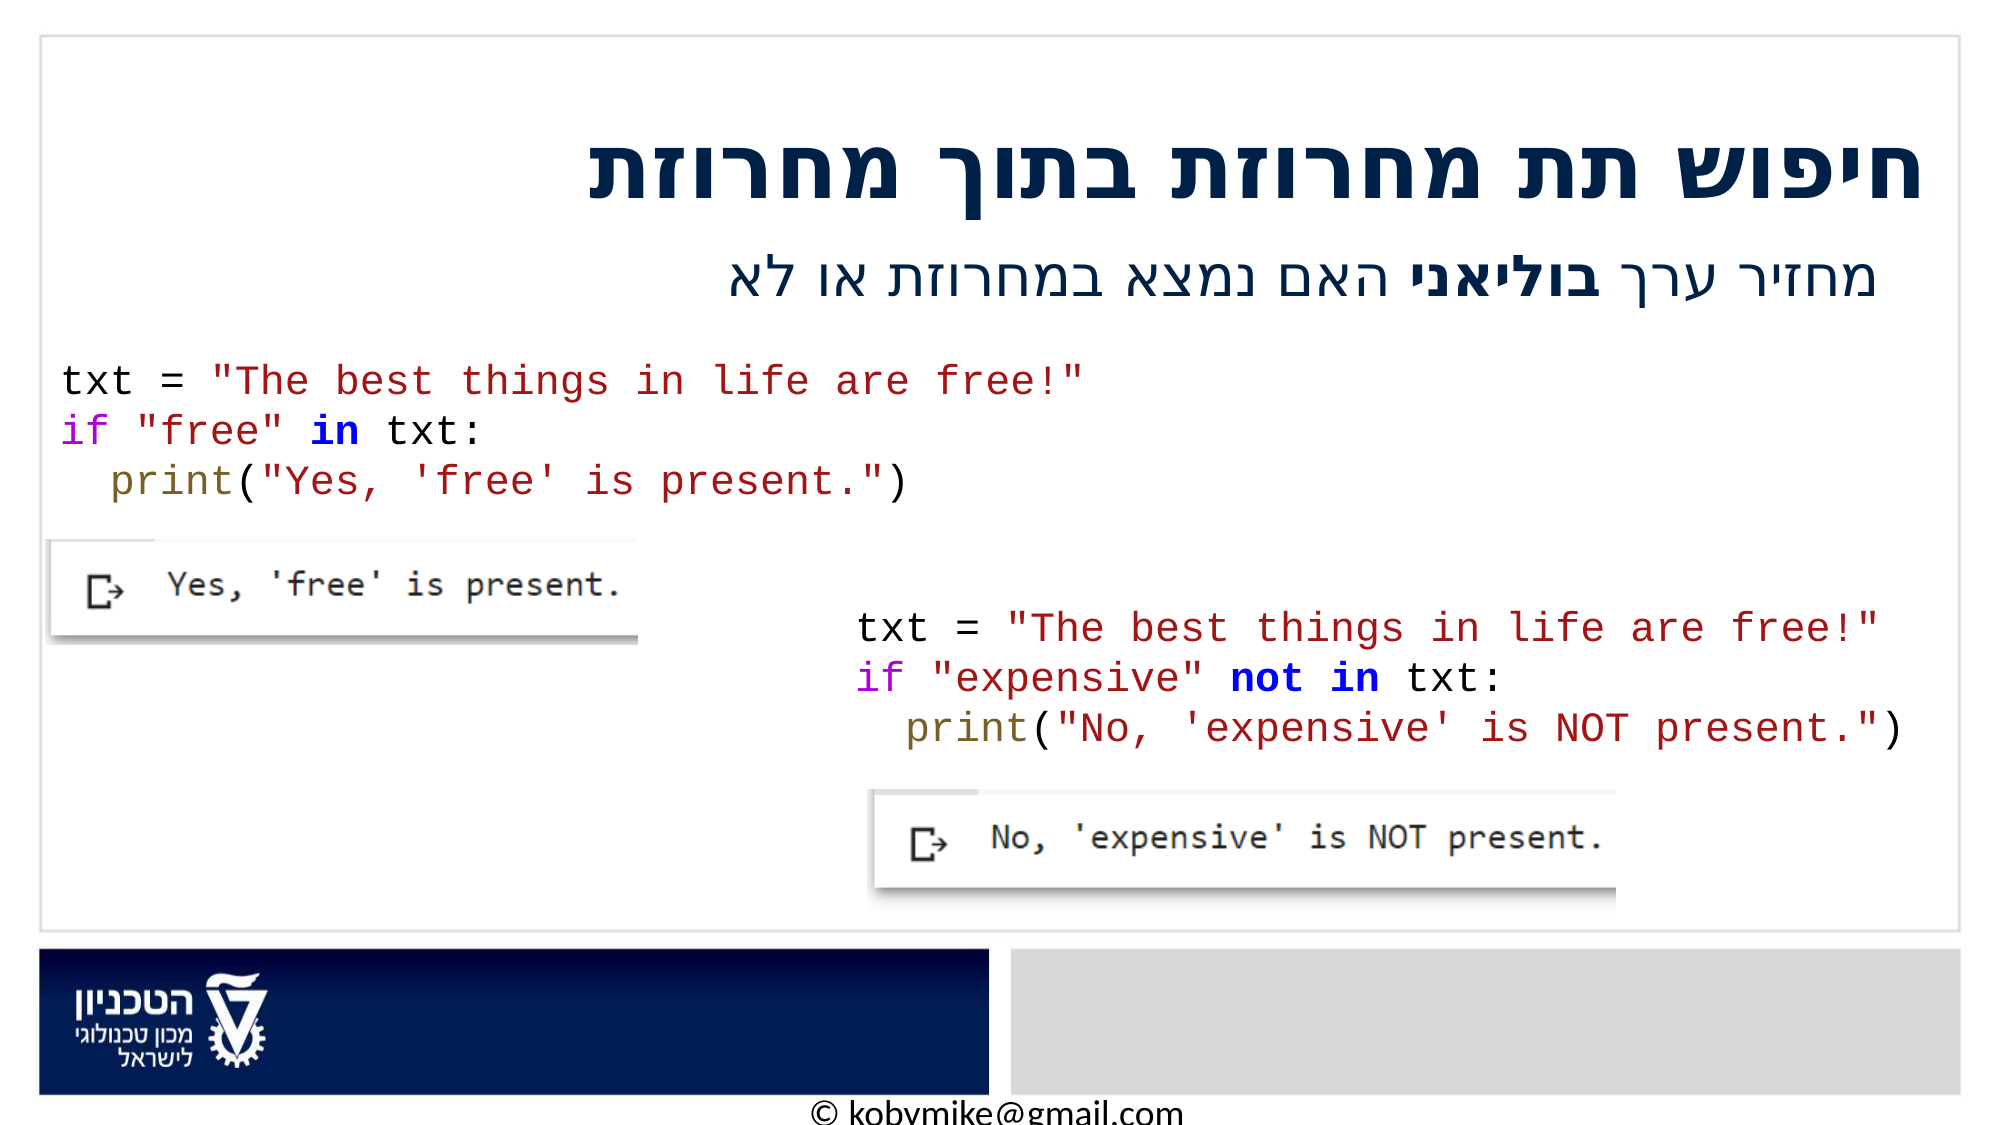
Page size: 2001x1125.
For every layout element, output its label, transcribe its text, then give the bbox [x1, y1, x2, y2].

picture [869, 1110, 879, 1124]
picture [854, 1117, 860, 1125]
picture [1139, 1110, 1149, 1124]
text_box txt = "The best things in life are free!" if "expensive" not in txt: print("No, 'expensive' is NOT present.") [840, 591, 1944, 807]
picture [1050, 1110, 1057, 1125]
picture [1006, 1111, 1013, 1121]
picture [979, 1110, 988, 1115]
picture [1171, 1110, 1178, 1125]
picture [890, 1110, 899, 1124]
text_box txt = "The best things in life are free!" if "free" in txt: print("Yes, 'free' is present.") [45, 345, 1149, 561]
picture [0, 0, 2000, 1125]
picture [1061, 1110, 1068, 1125]
title חיפוש תת מחרוזת בתוך מחרוזת [218, 59, 1944, 238]
picture [813, 1102, 835, 1125]
picture [1160, 1110, 1167, 1125]
picture [965, 1117, 971, 1125]
picture [926, 1110, 933, 1125]
picture [1079, 1118, 1086, 1124]
picture [937, 1110, 944, 1125]
list מחזיר ערך בוליאני האם נמצא במחרוזת או לא [218, 238, 1944, 316]
picture [1032, 1110, 1039, 1117]
